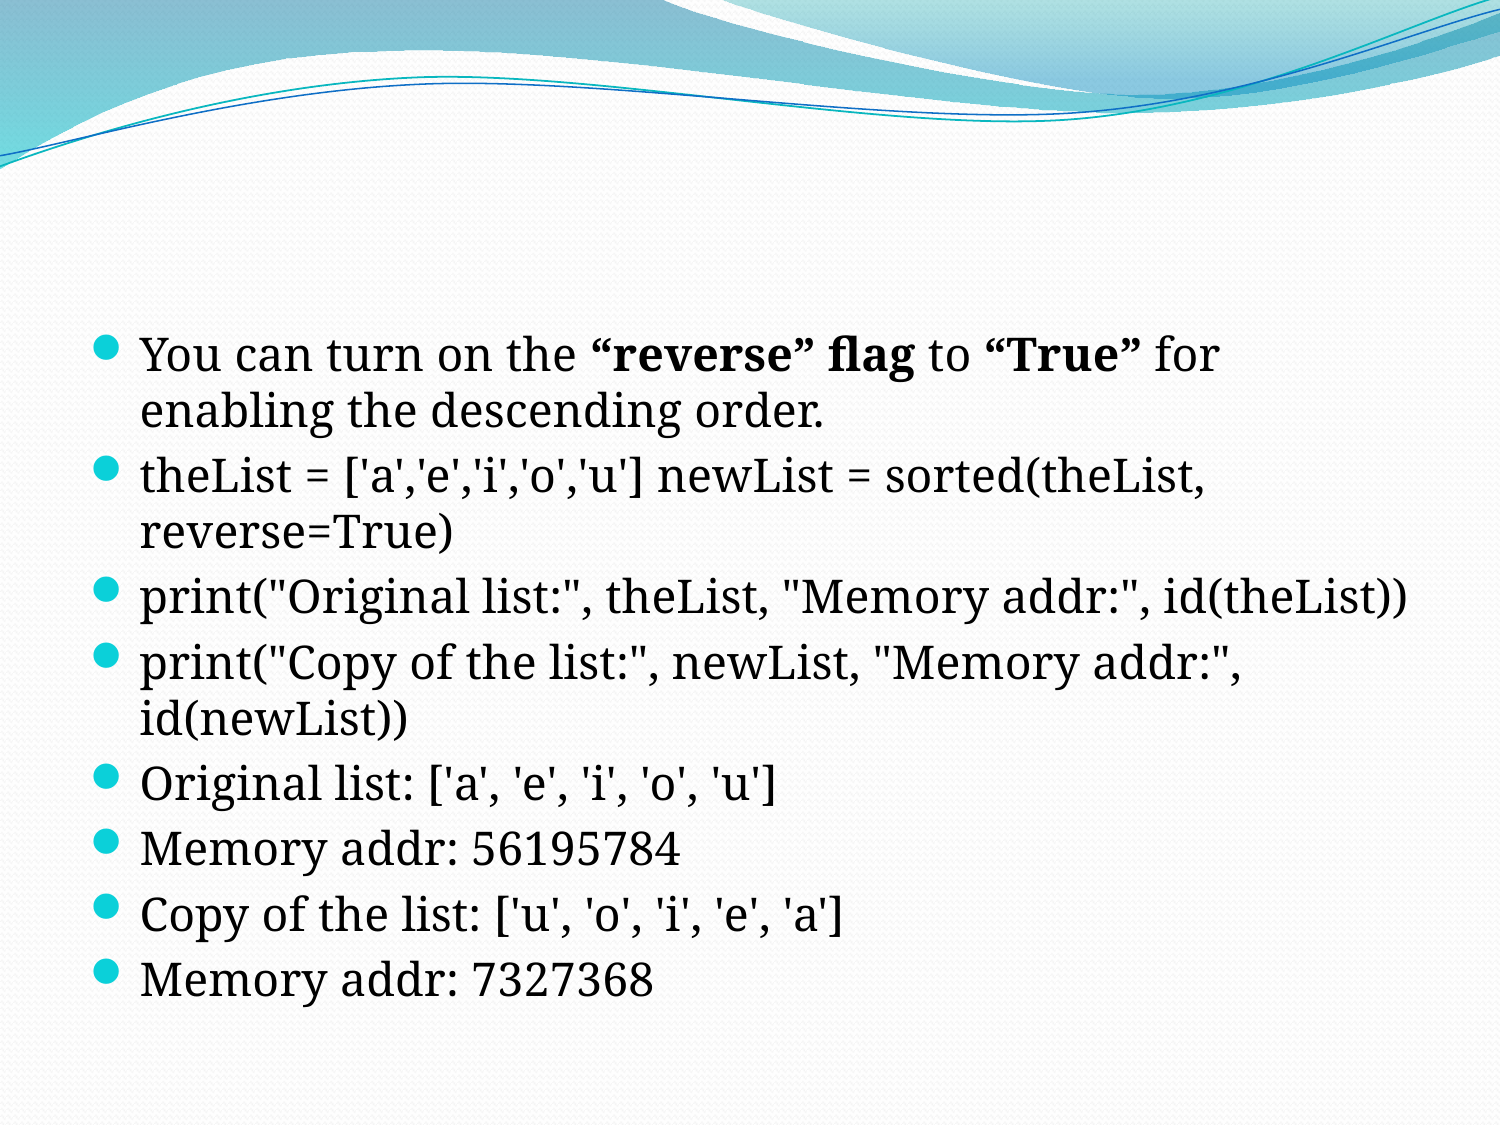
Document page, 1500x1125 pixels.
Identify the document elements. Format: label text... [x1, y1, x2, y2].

list You can turn on the “reverse” flag to “True” for enabling the descending order. theList = ['a','e','i','o','u'] newList = sorted(theList, reverse=True) print("Original list:", theList, "Memory addr:", id(theList)) print("Copy of the list:", newList, "Memory addr:", id(newList)) Original list: ['a', 'e', 'i', 'o', 'u'] Memory addr: 56195784 Copy of the list: ['u', 'o', 'i', 'e', 'a'] Memory addr: 7327368 [75, 317, 1425, 1038]
